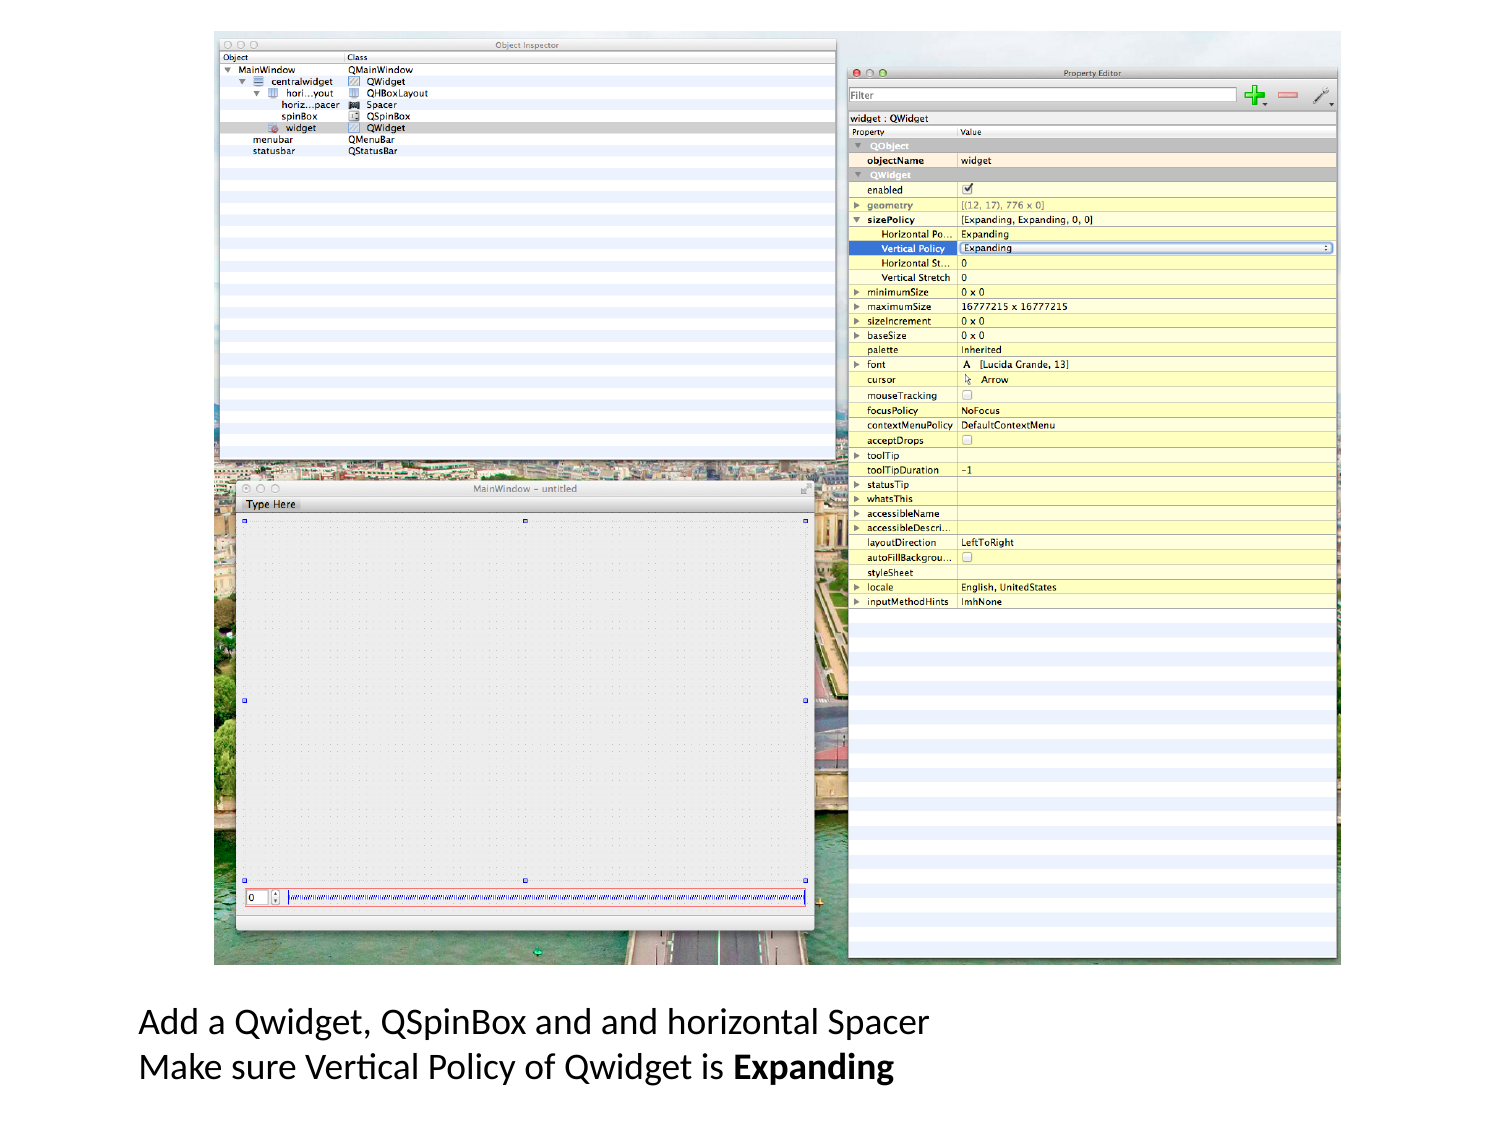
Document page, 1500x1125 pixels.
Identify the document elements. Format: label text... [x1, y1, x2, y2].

picture [213, 31, 1341, 965]
text_box Add a Qwidget, QSpinBox and and horizontal Spacer Make sure Vertical Policy of Qwidget is Expanding [123, 989, 1156, 1095]
